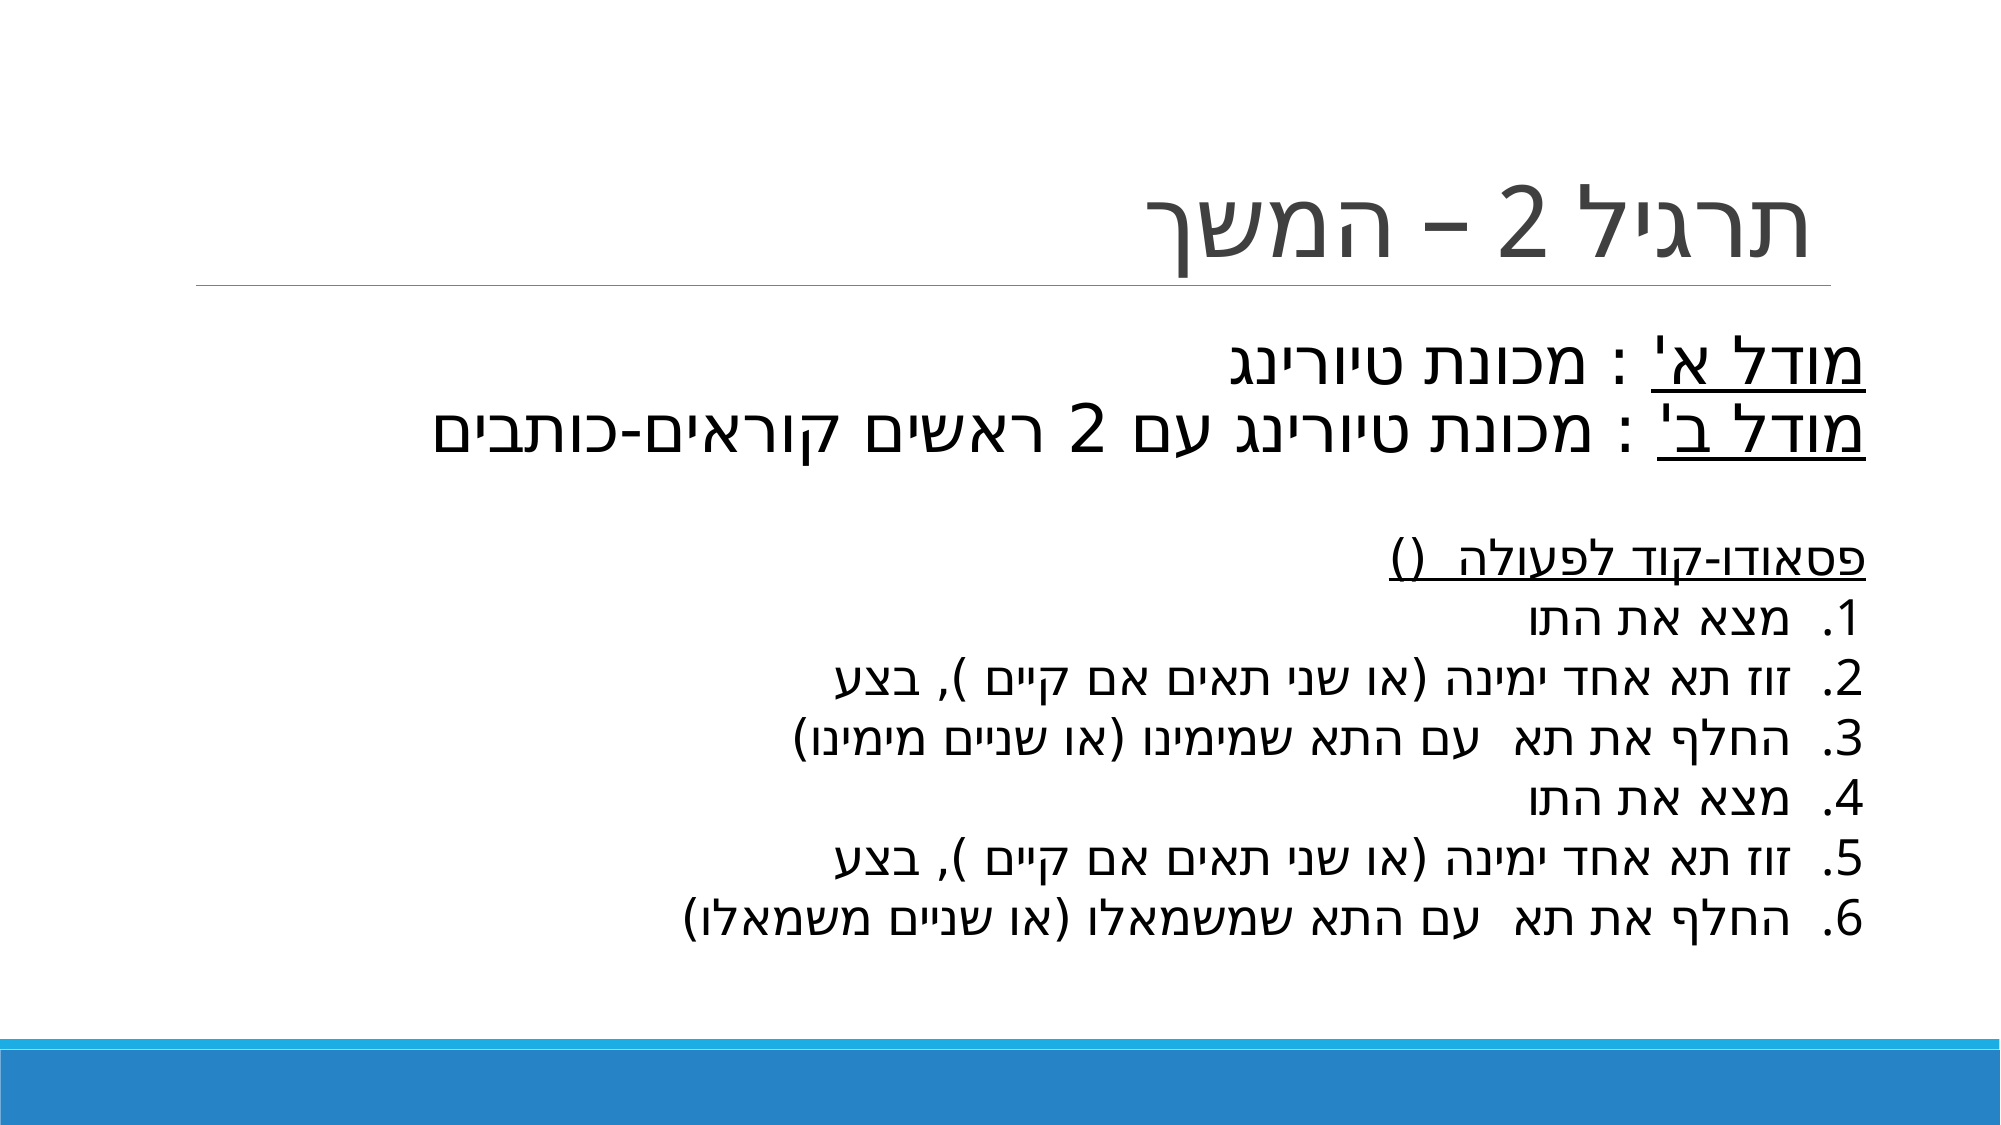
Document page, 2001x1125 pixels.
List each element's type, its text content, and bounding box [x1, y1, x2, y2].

title תרגיל 2 – המשך [180, 47, 1830, 285]
text_box [571, 604, 1846, 1107]
